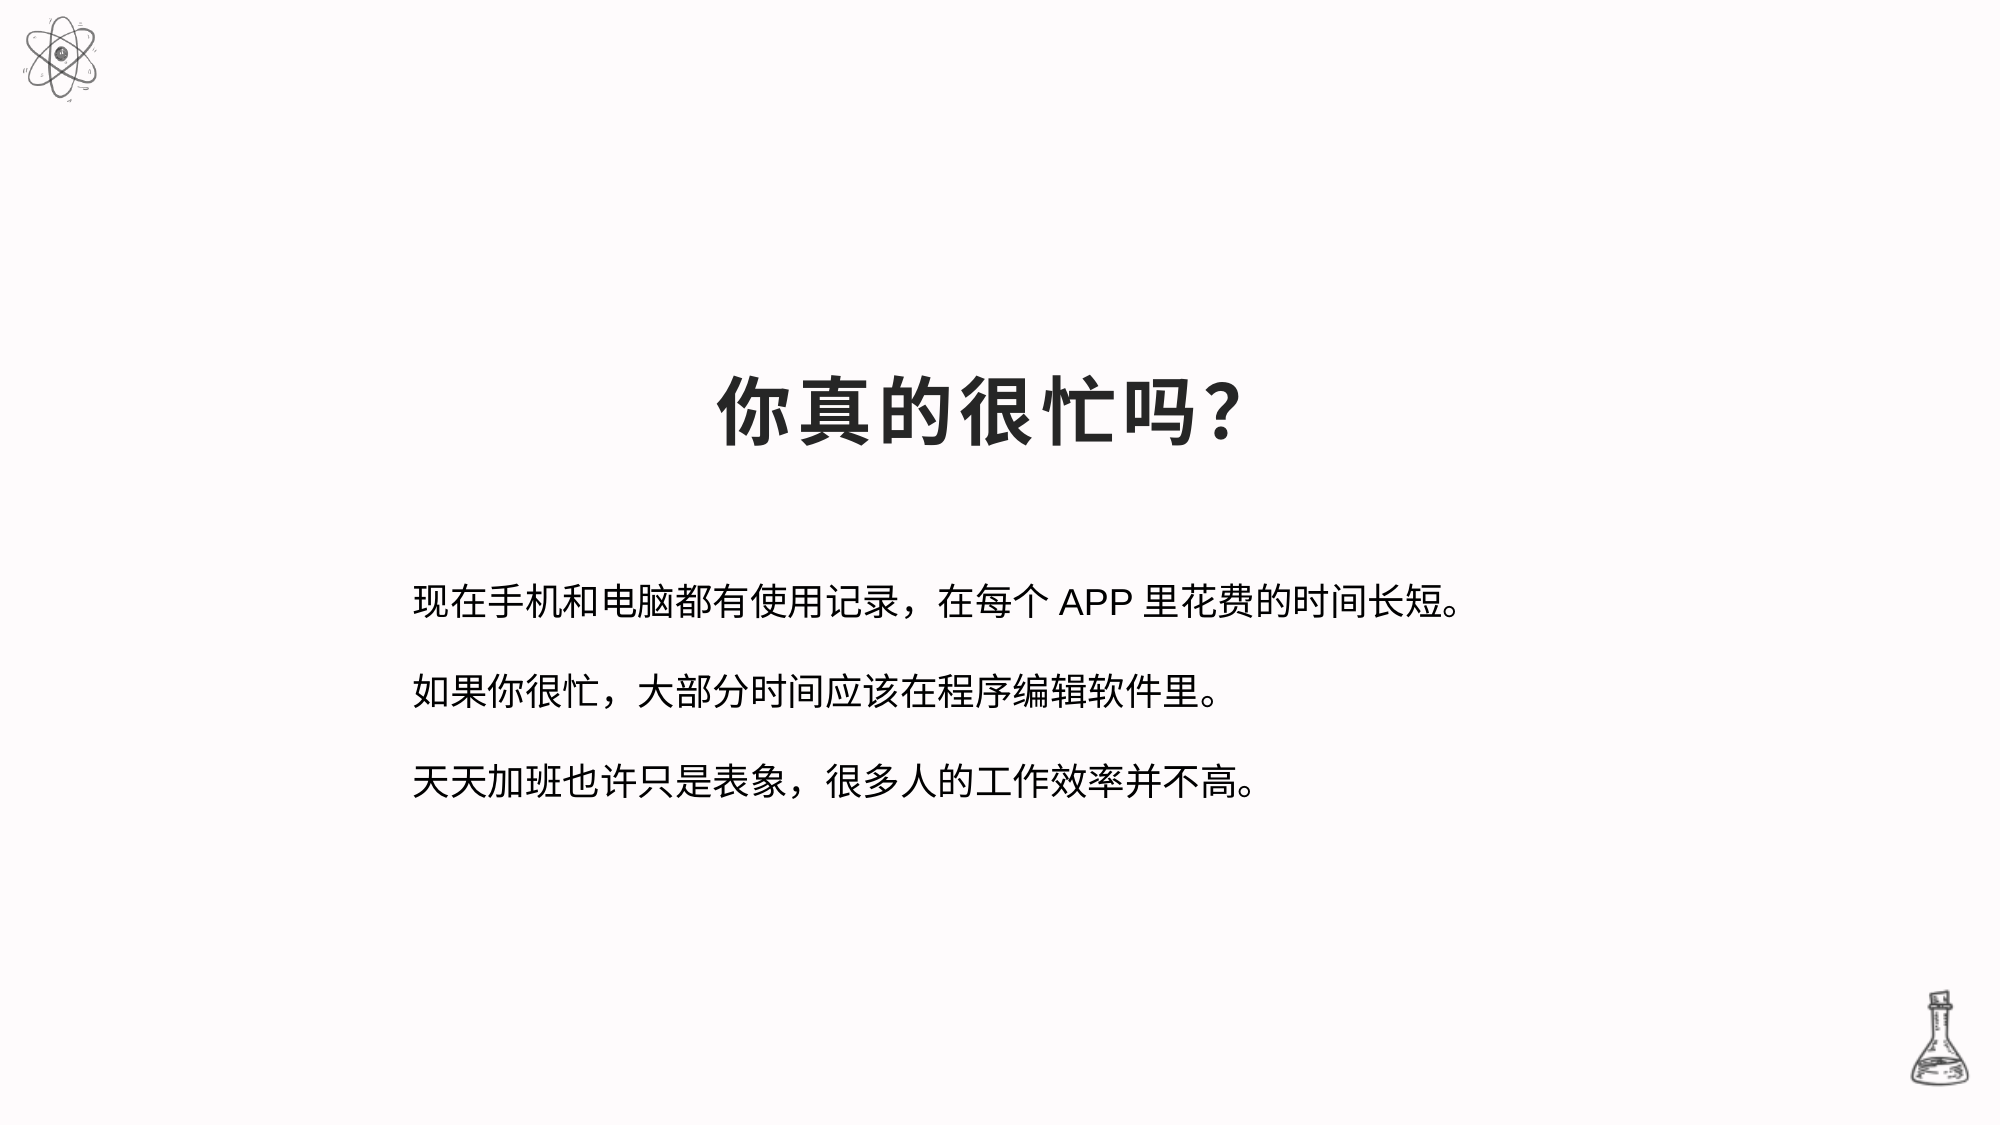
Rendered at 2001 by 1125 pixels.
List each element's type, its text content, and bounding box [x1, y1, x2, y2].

text_box 现在手机和电脑都有使用记录，在每个APP里花费的时间长短。 如果你很忙，大部分时间应该在程序编辑软件里。 天天加班也许只是表象，很多人的工作效率并不高。 [397, 570, 1680, 856]
picture [1881, 978, 2000, 1098]
text_box 你真的很忙吗？ [701, 269, 1299, 532]
picture [0, 0, 119, 119]
